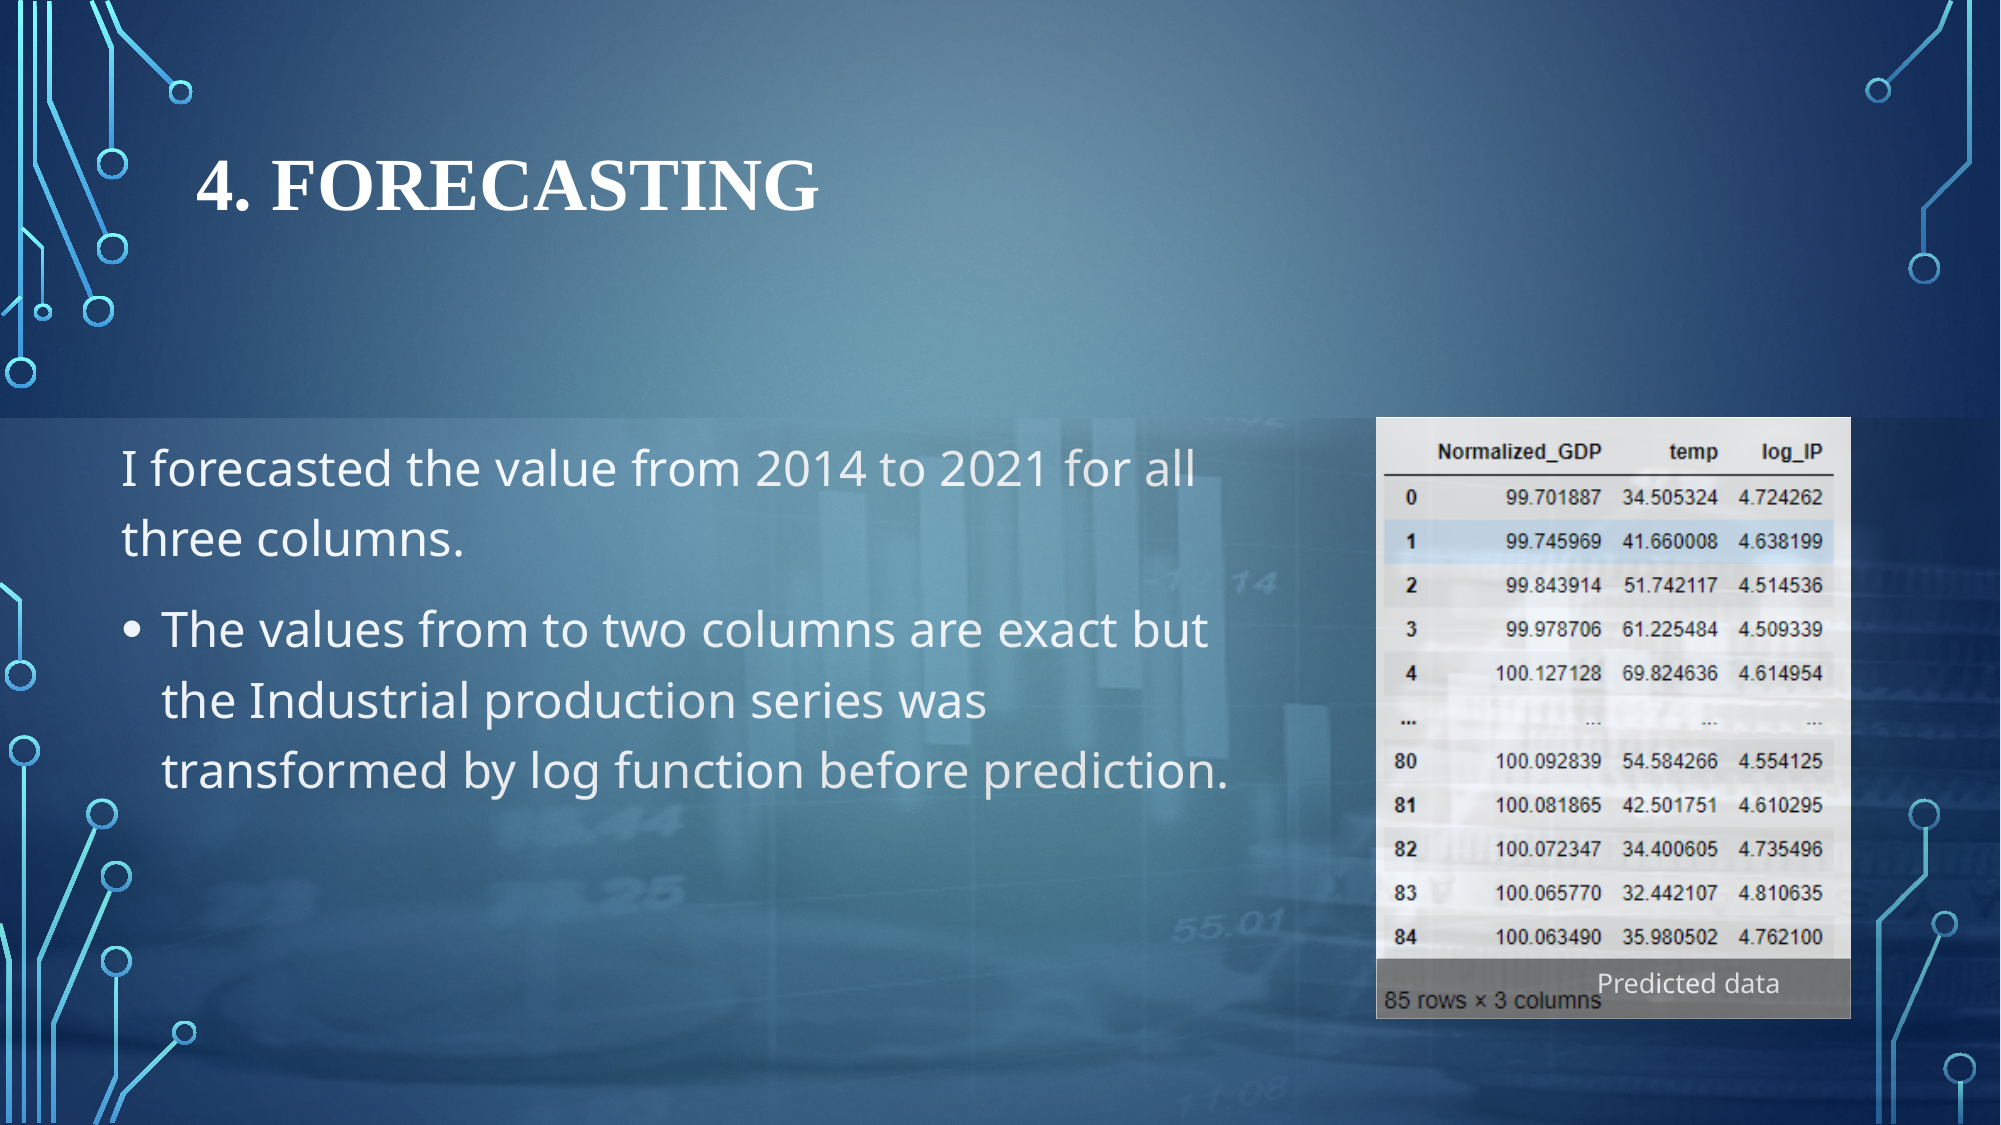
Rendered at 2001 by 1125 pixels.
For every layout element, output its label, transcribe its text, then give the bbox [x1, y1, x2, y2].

title 4. Forecasting [106, 103, 1625, 270]
picture [0, 417, 2000, 1125]
